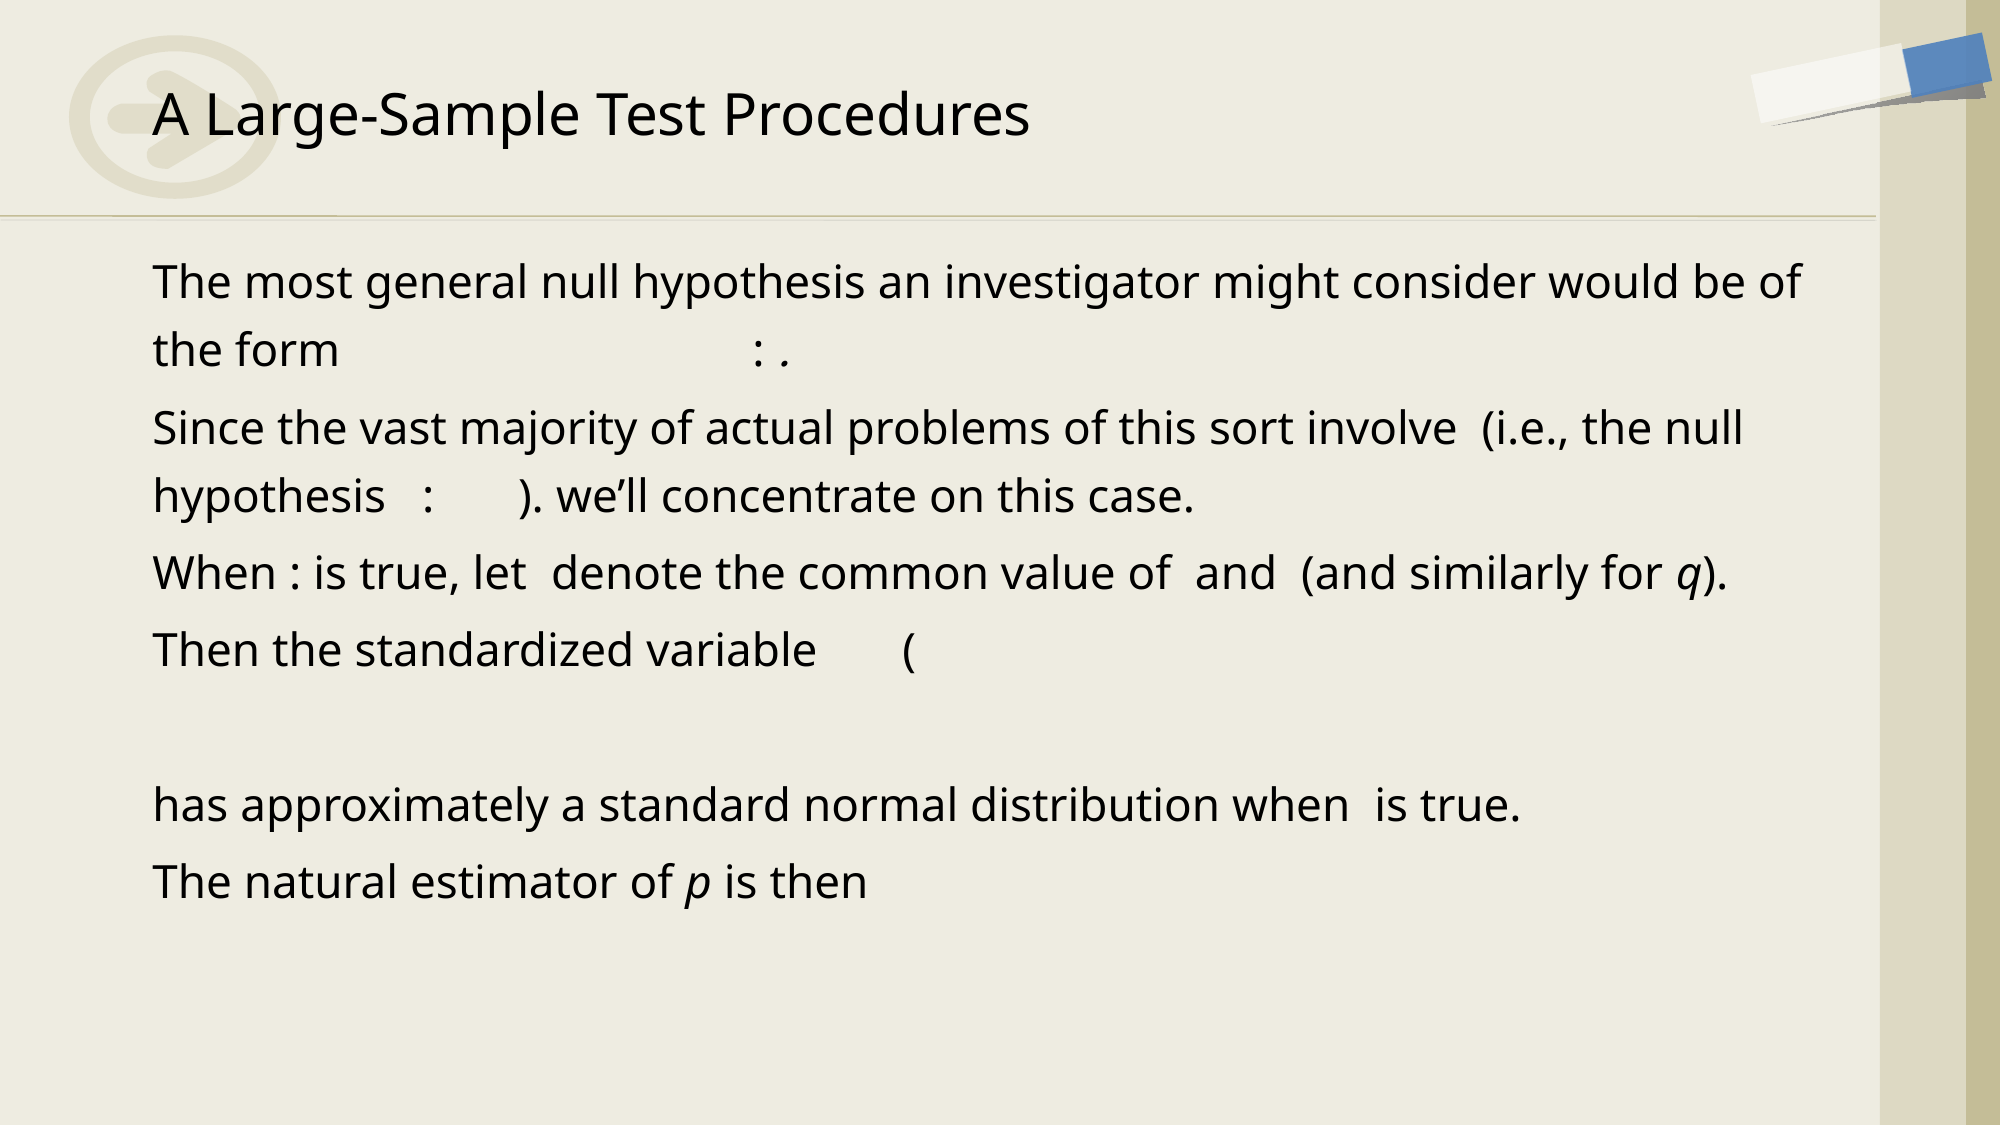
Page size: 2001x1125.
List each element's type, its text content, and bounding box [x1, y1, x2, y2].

title A Large-Sample Test Procedures [137, 59, 1863, 165]
